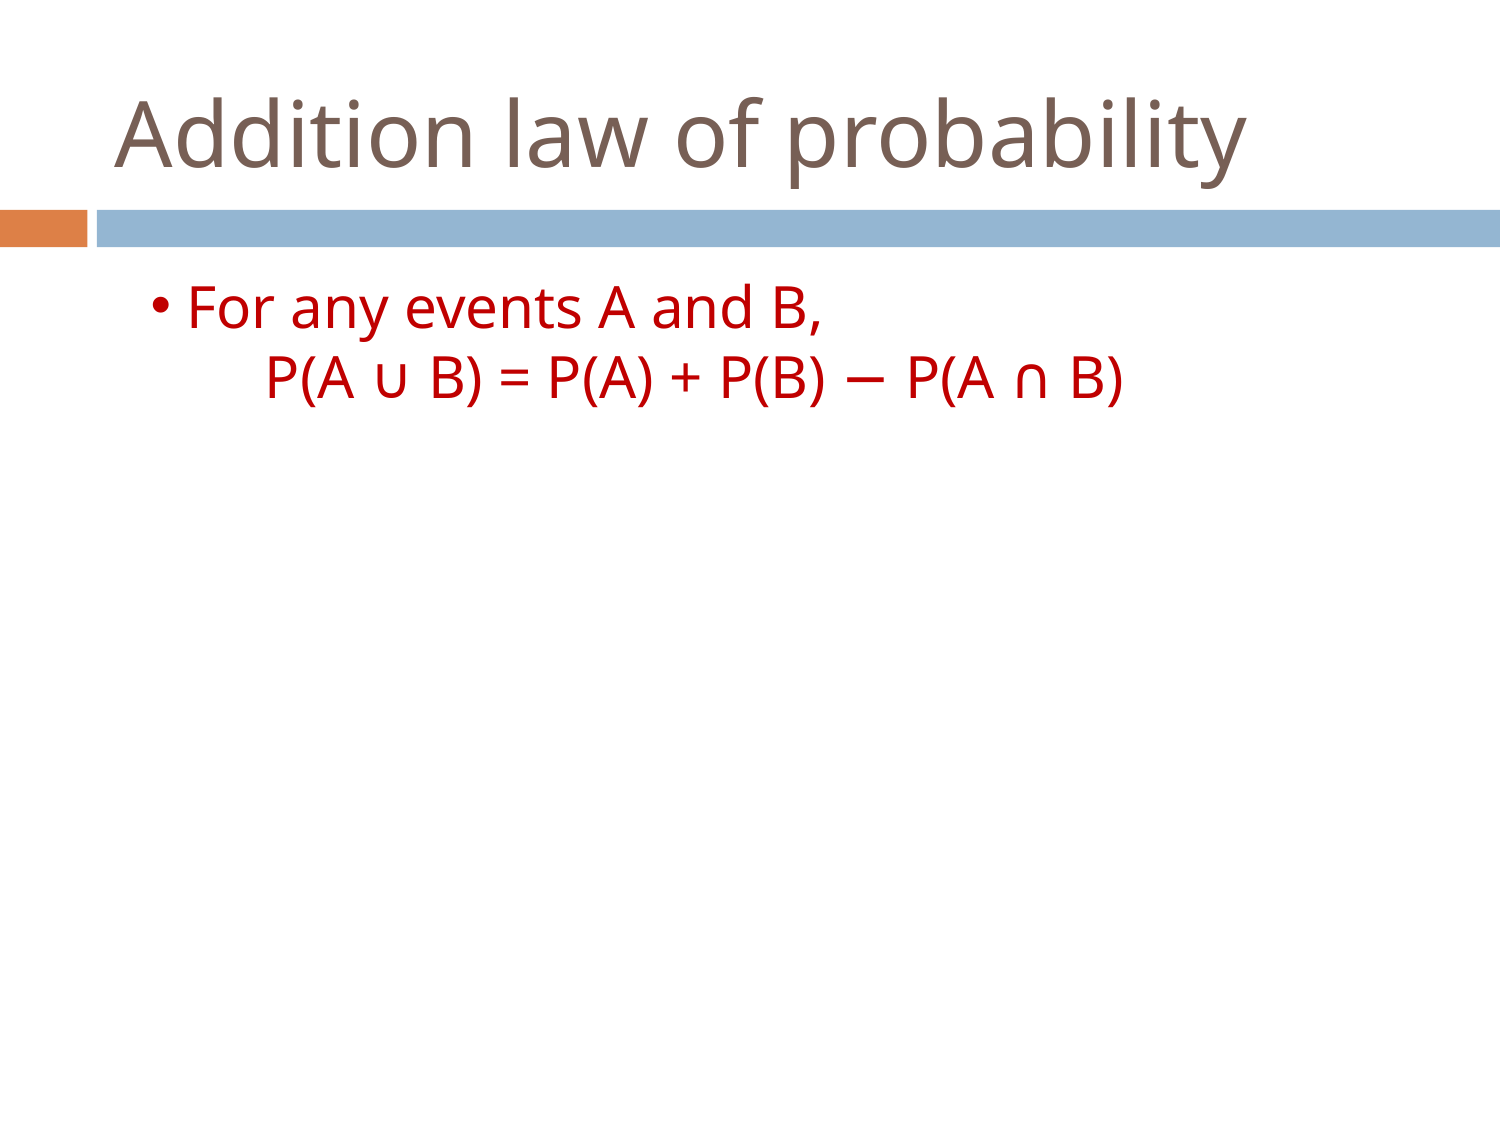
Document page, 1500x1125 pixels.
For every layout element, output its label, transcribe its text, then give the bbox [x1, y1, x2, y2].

text_box For any events A and B, P(A ∪ B) = P(A) + P(B) − P(A ∩ B)‏ [99, 262, 1438, 675]
text_box [0, 208, 88, 249]
text_box Addition law of probability [99, 37, 1375, 225]
